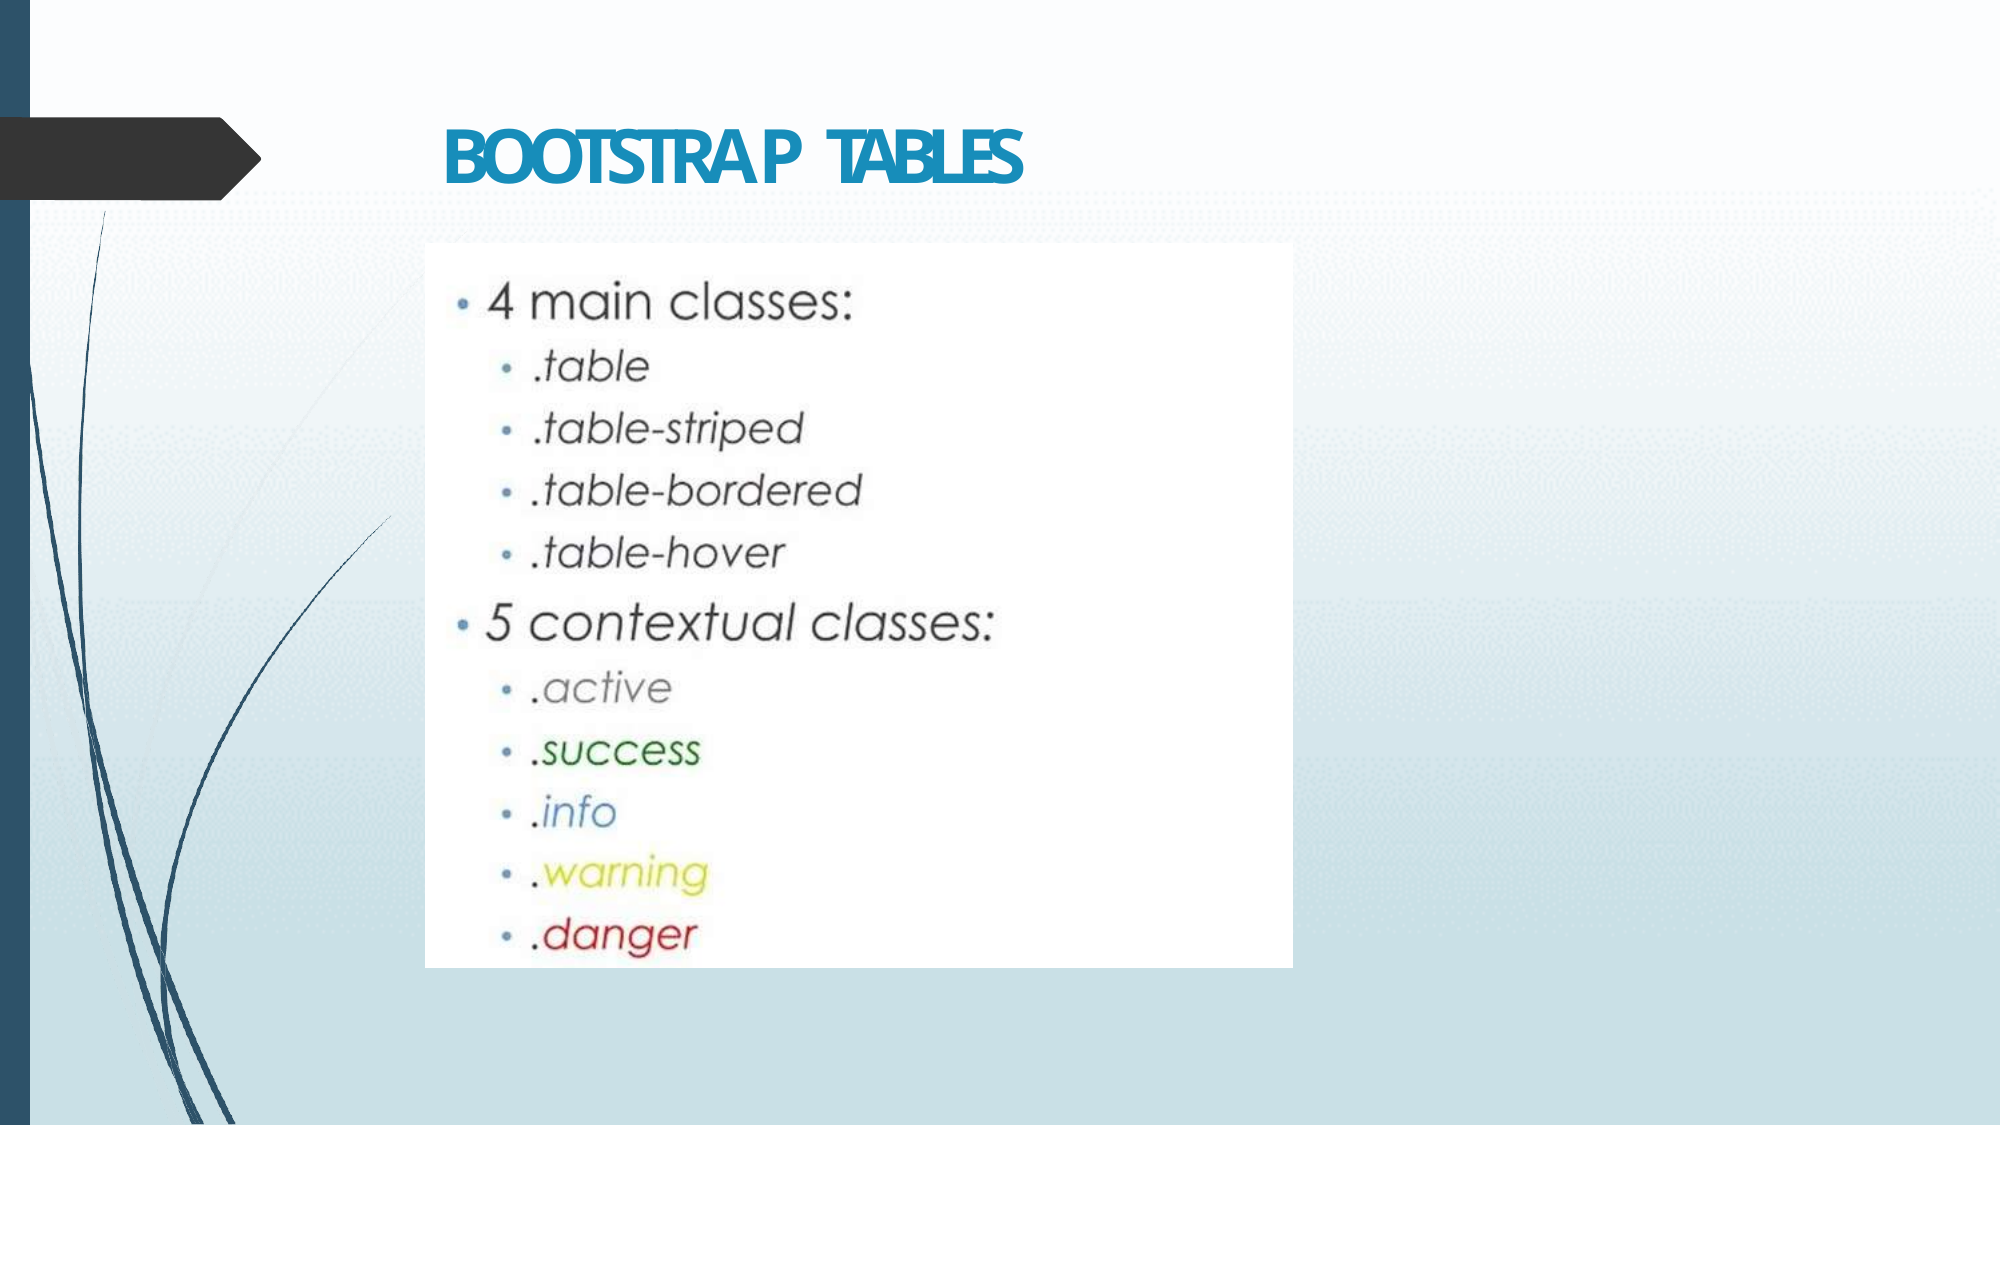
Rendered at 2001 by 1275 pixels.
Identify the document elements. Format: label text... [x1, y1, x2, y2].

title BOOTSTRAP TABLES [438, 106, 1118, 242]
picture [30, 0, 2000, 1125]
